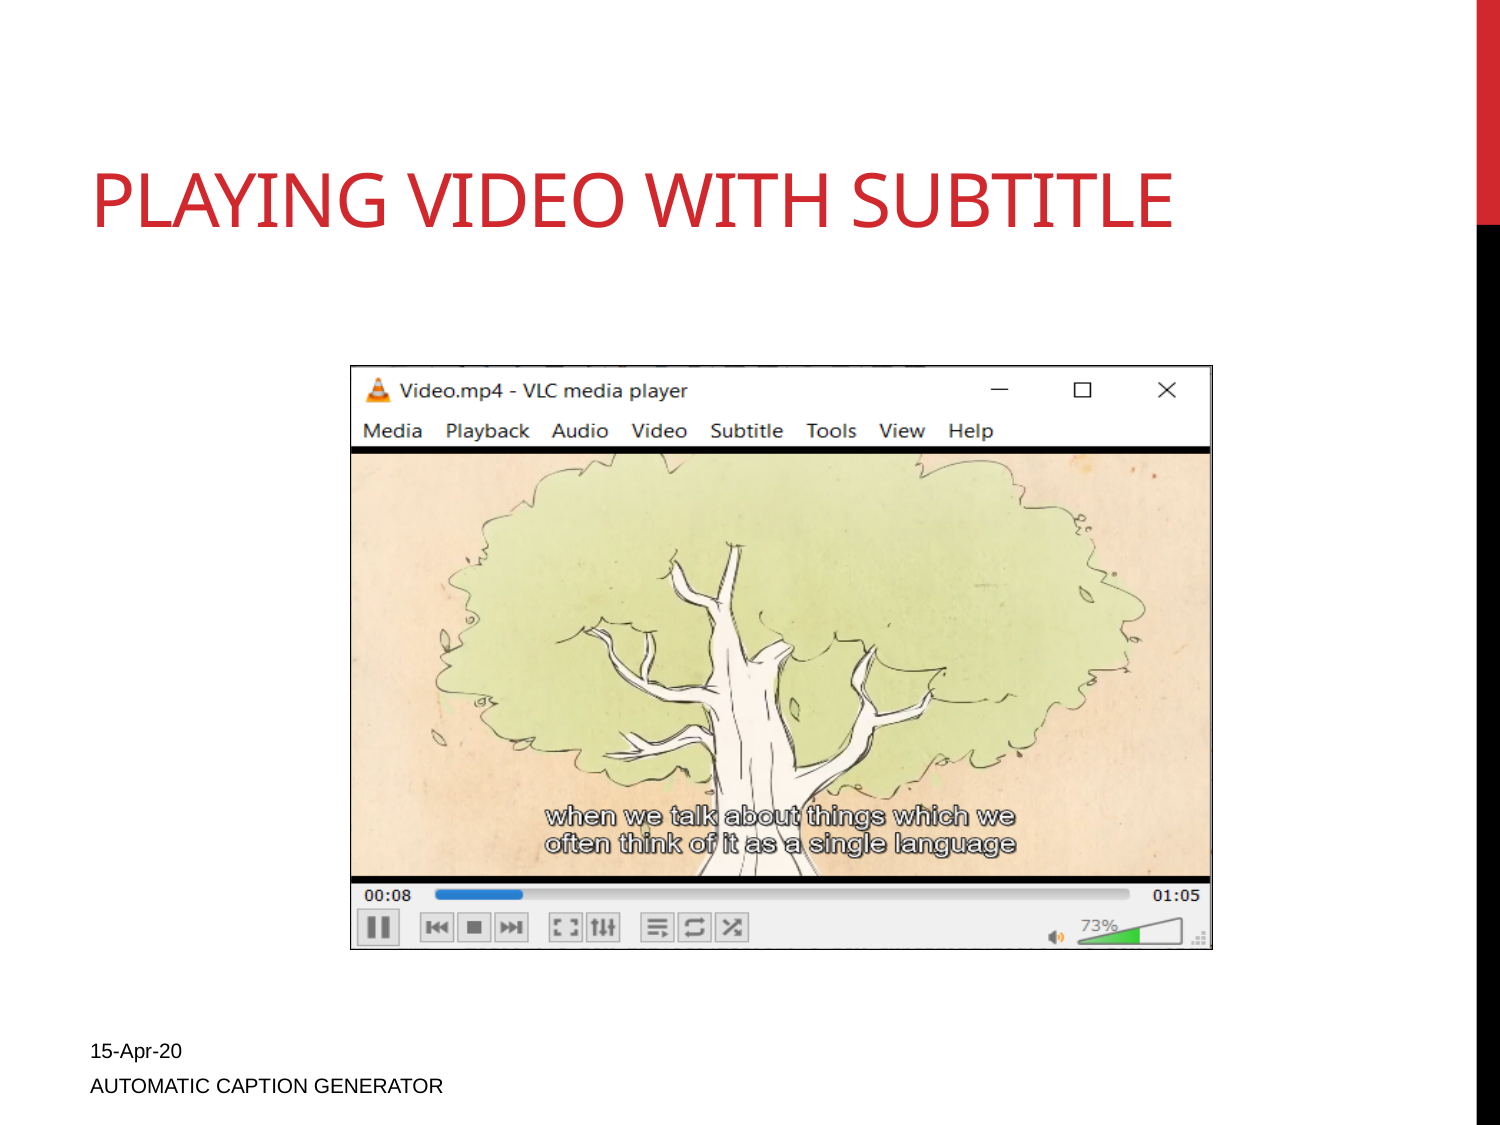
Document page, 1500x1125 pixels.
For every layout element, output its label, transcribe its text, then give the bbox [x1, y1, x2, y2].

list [350, 365, 1214, 950]
title Playing video with subtitle [75, 25, 1450, 250]
footer AUTOMATIC CAPTION GENERATOR [75, 1065, 638, 1112]
slide_number 15-Apr-20 [75, 1012, 638, 1063]
